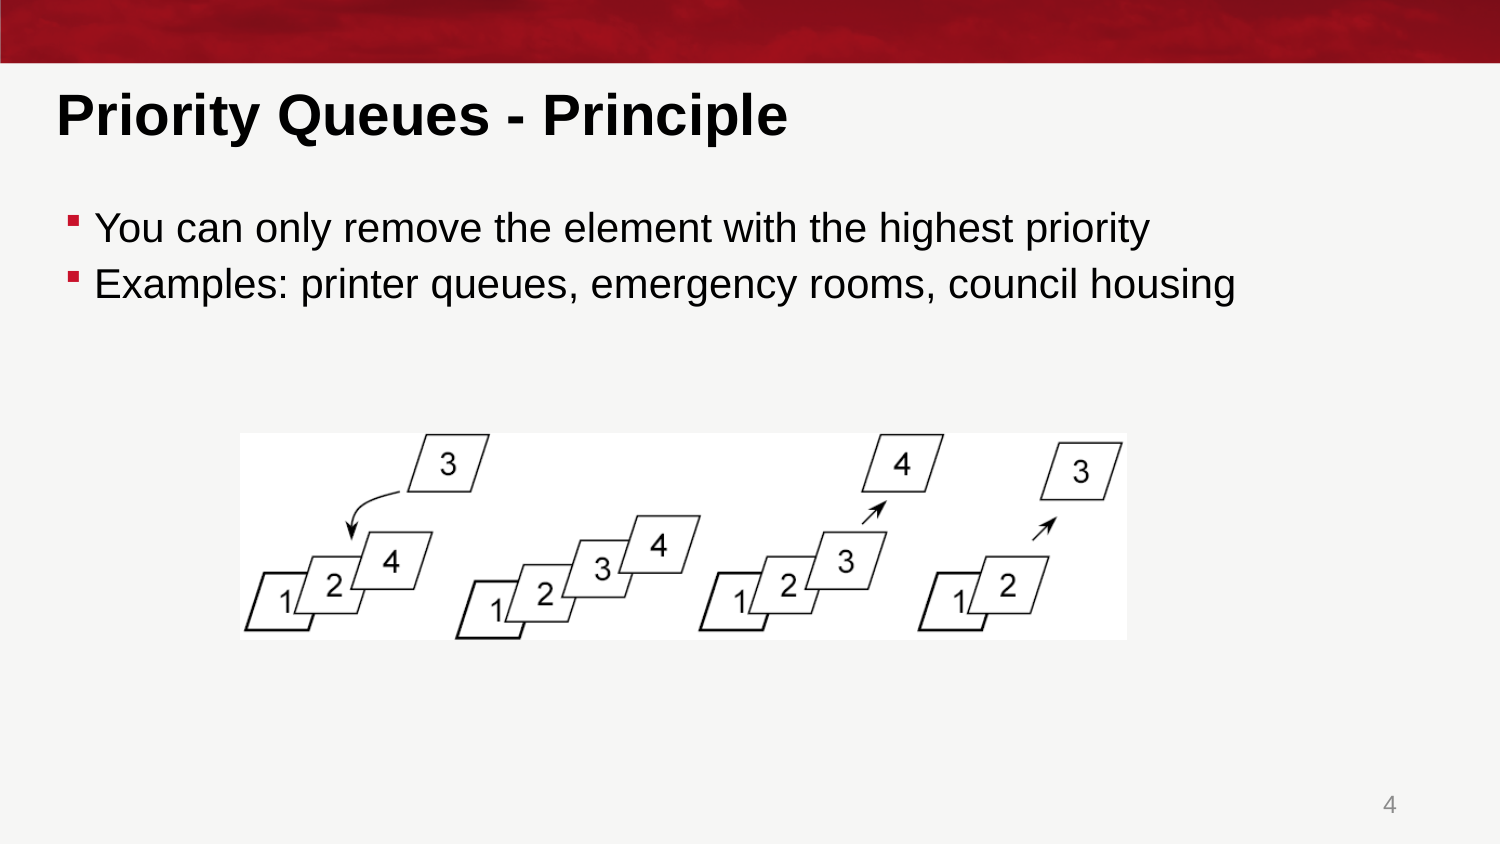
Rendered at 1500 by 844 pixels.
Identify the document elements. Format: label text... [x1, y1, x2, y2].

picture [0, 0, 1500, 844]
title Priority Queues - Principle [56, 77, 1439, 184]
list You can only remove the element with the highest priority Examples: printer queues, emergency rooms, council housing [64, 200, 1447, 742]
